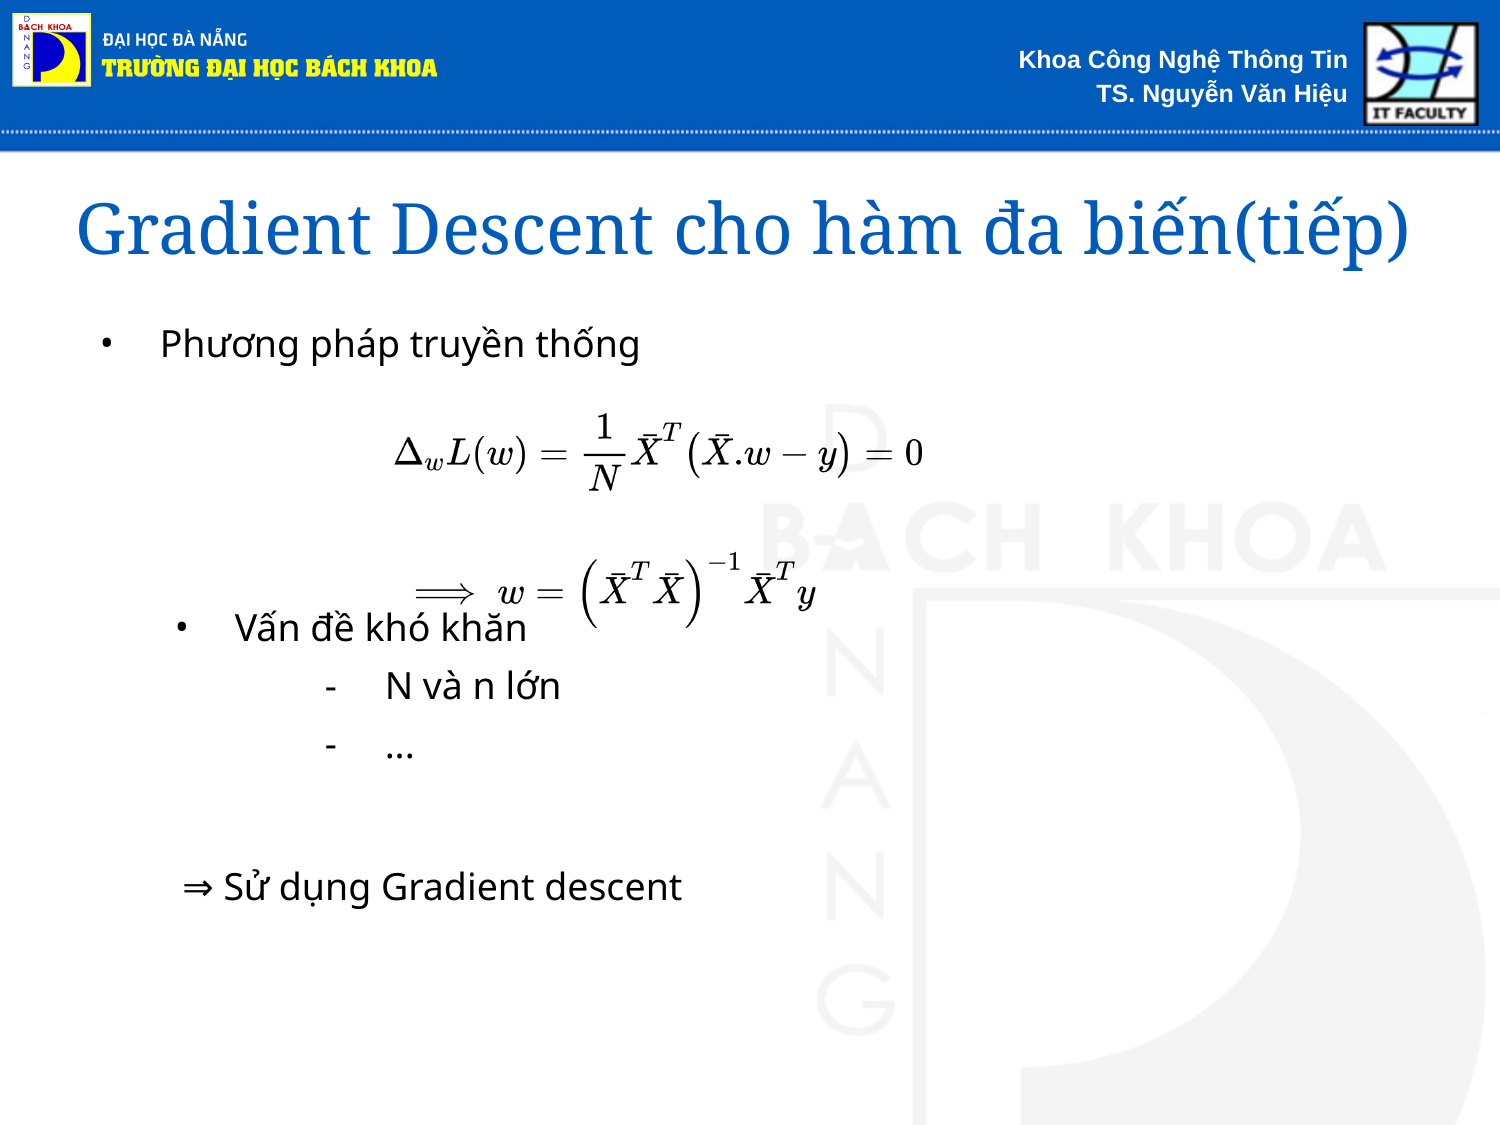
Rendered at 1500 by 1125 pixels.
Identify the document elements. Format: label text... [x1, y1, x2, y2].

list Phương pháp truyền thống Vấn đề khó khăn N và n lớn ... ⇒ Sử dụng Gradient descent [69, 298, 1446, 1106]
title Gradient Descent cho hàm đa biến(tiếp) [60, 157, 1446, 278]
picture [0, 0, 1500, 1125]
